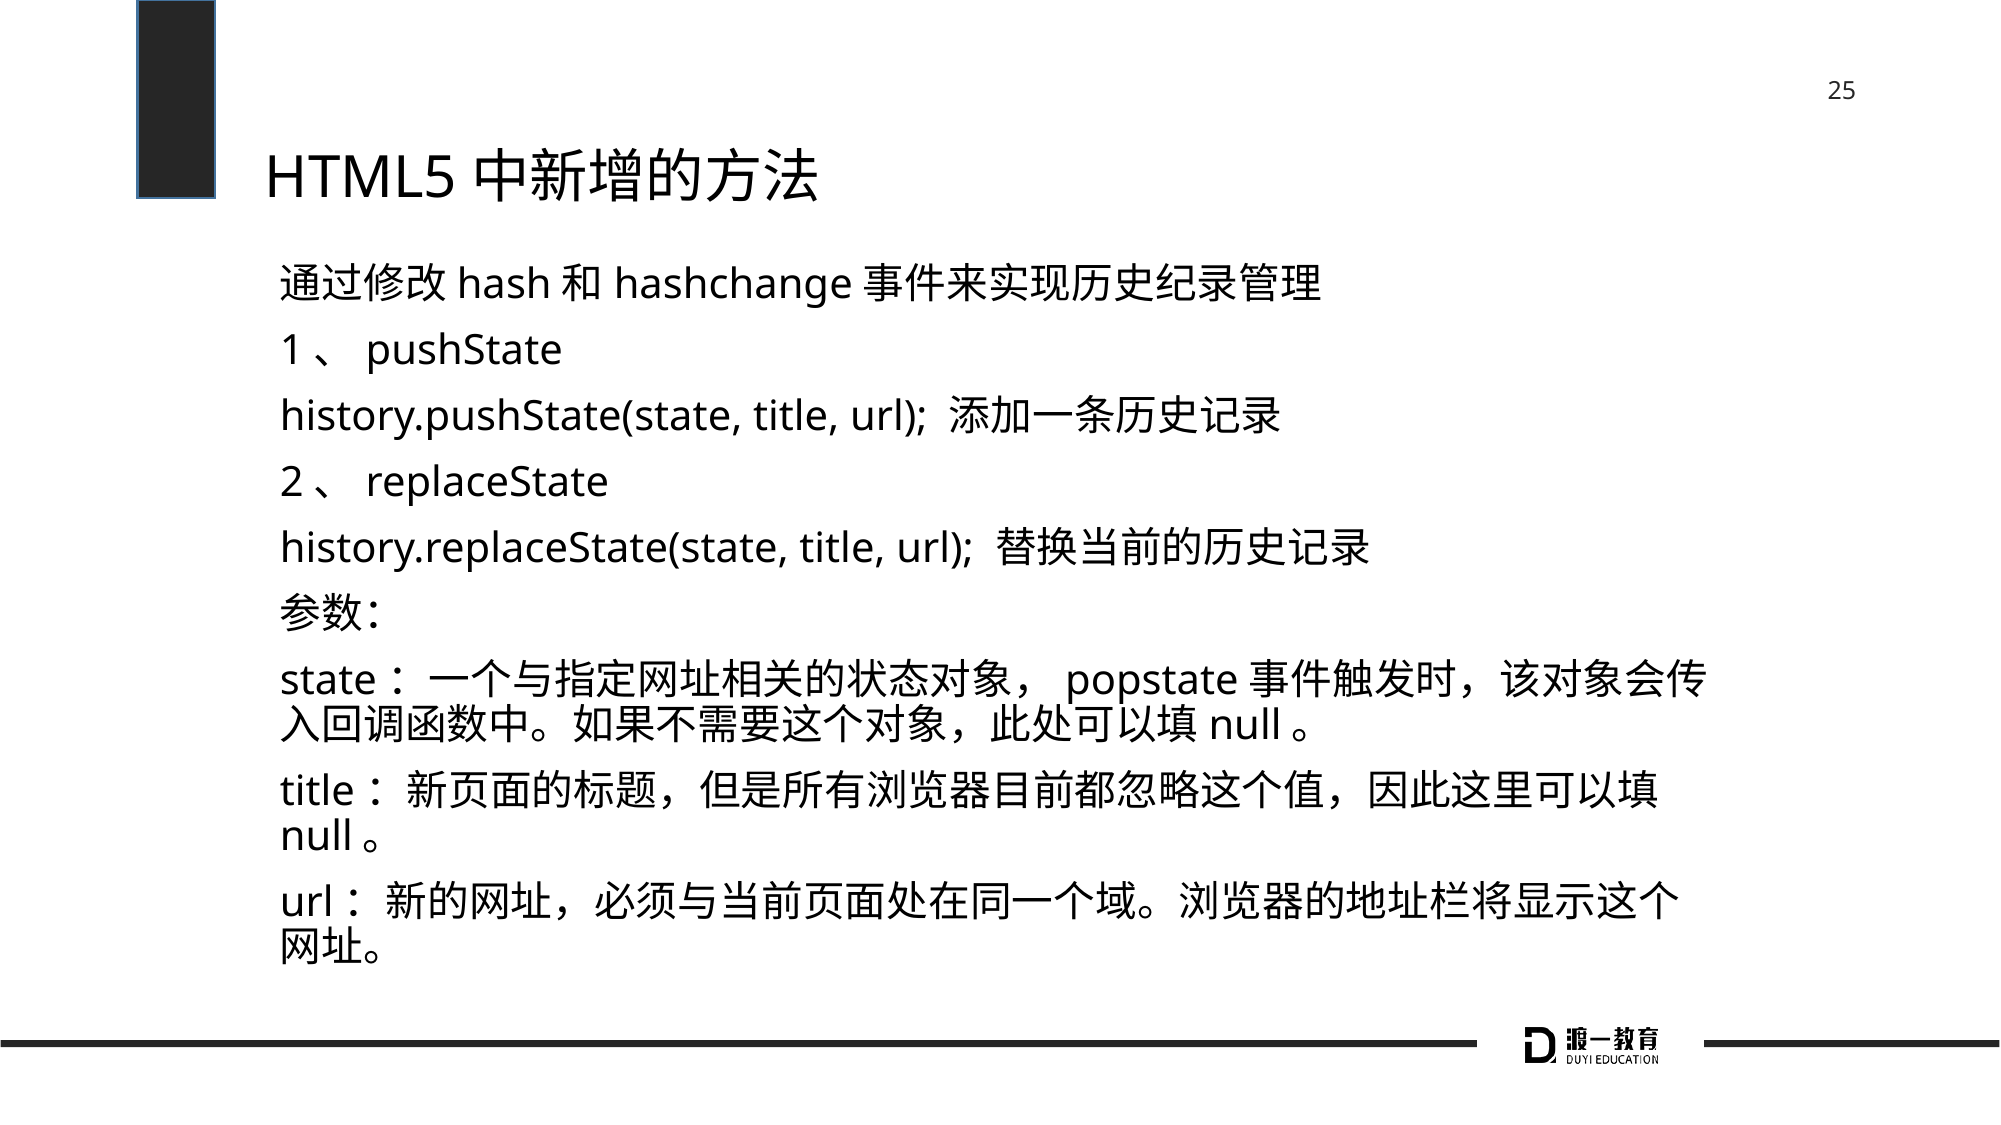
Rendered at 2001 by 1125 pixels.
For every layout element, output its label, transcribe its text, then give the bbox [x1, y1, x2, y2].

title HTML5中新增的方法 [249, 93, 1750, 218]
picture [1502, 1032, 1679, 1081]
subtitle 通过修改hash和hashchange事件来实现历史纪录管理 1、pushState history.pushState(state, title, url); 添加一条历史记录 2、replaceState history.replaceState(state, title, url); 替换当前的历史记录 参数： state：一个与指定网址相关的状态对象，popstate事件触发时，该对象会传入回调函数中。如果不需要这个对象，此处可以填null。 title：新页面的标题，但是所有浏览器目前都忽略这个值，因此这里可以填null。 url：新的网址，必须与当前页面处在同一个域。浏览器的地址栏将显示这个网址。 [249, 247, 1750, 1032]
